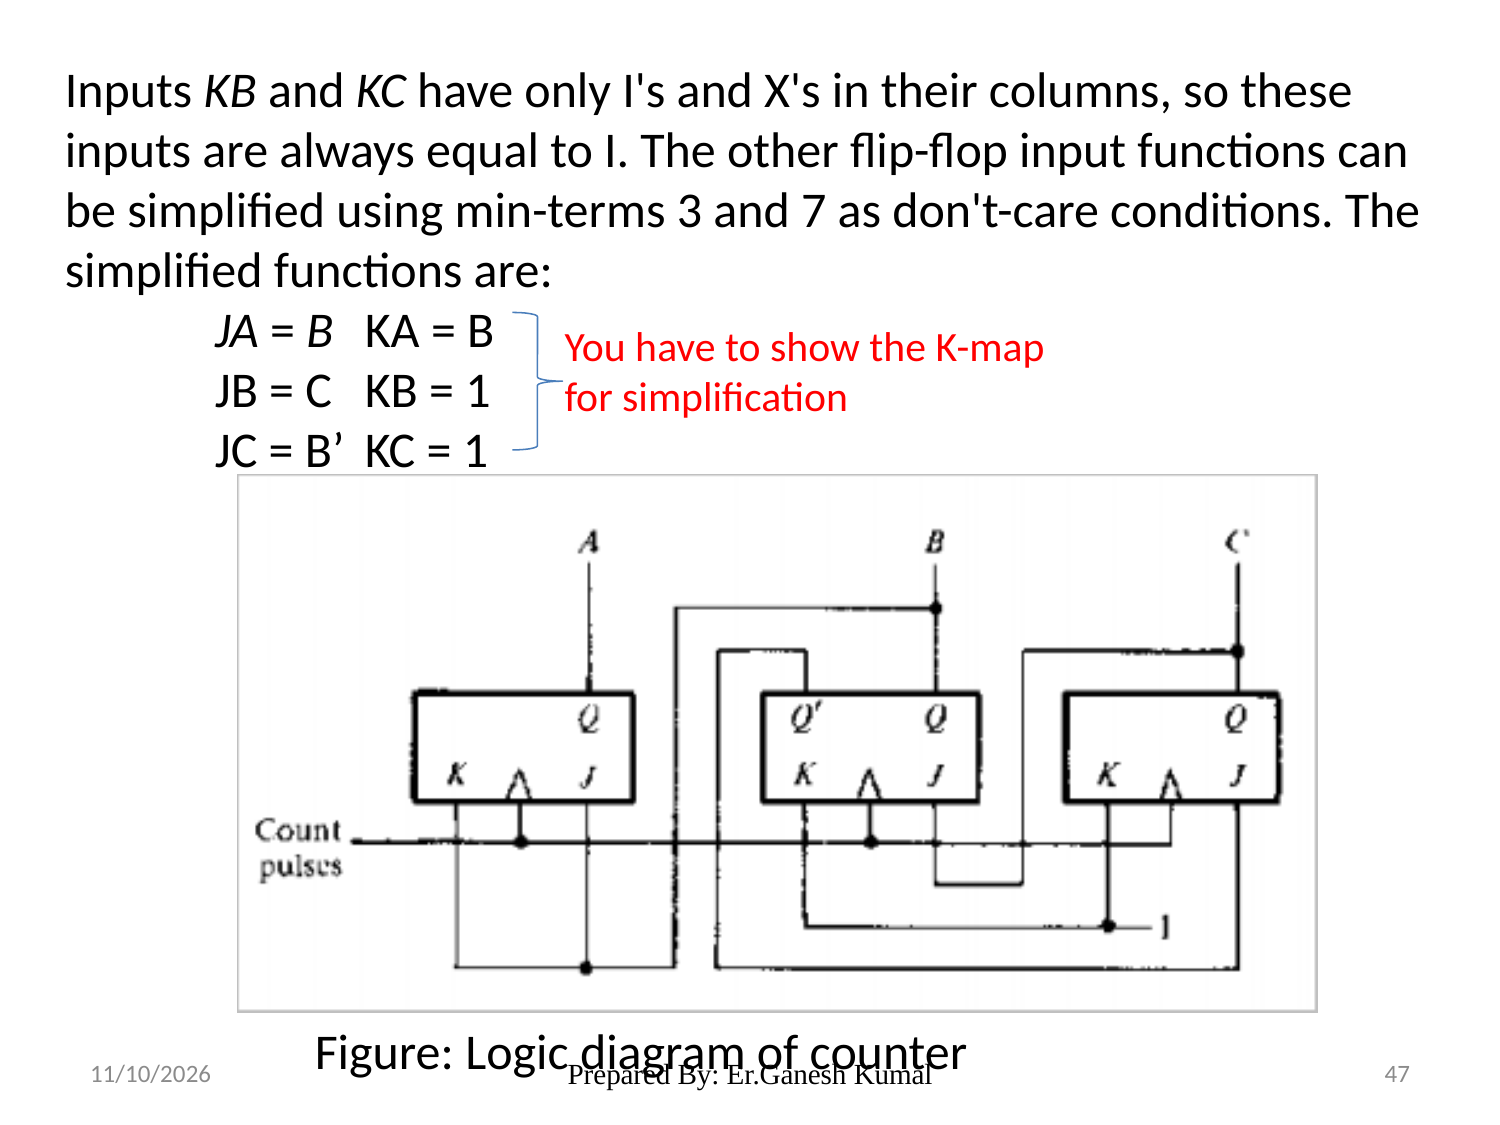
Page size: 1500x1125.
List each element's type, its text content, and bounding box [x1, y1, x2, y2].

text_box You have to show the K-map for simplification [549, 312, 1075, 428]
picture [237, 474, 1318, 1013]
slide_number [75, 1042, 425, 1103]
slide_number 47 [1074, 1042, 1425, 1103]
footer Prepared By: Er.Ganesh Kumal [512, 1042, 988, 1103]
text_box Inputs KB and KC have only I's and X's in their columns, so these inputs are always equal to I. The other flip-flop input functions can be simplified using min-terms 3 and 7 as don't-care conditions. The simplified functions are: JA = B KA = B JB = C KB = 1 JC = B’ KC = 1 [50, 49, 1450, 575]
text_box Figure: Logic diagram of counter [300, 1022, 1150, 1088]
text_box [512, 311, 564, 451]
